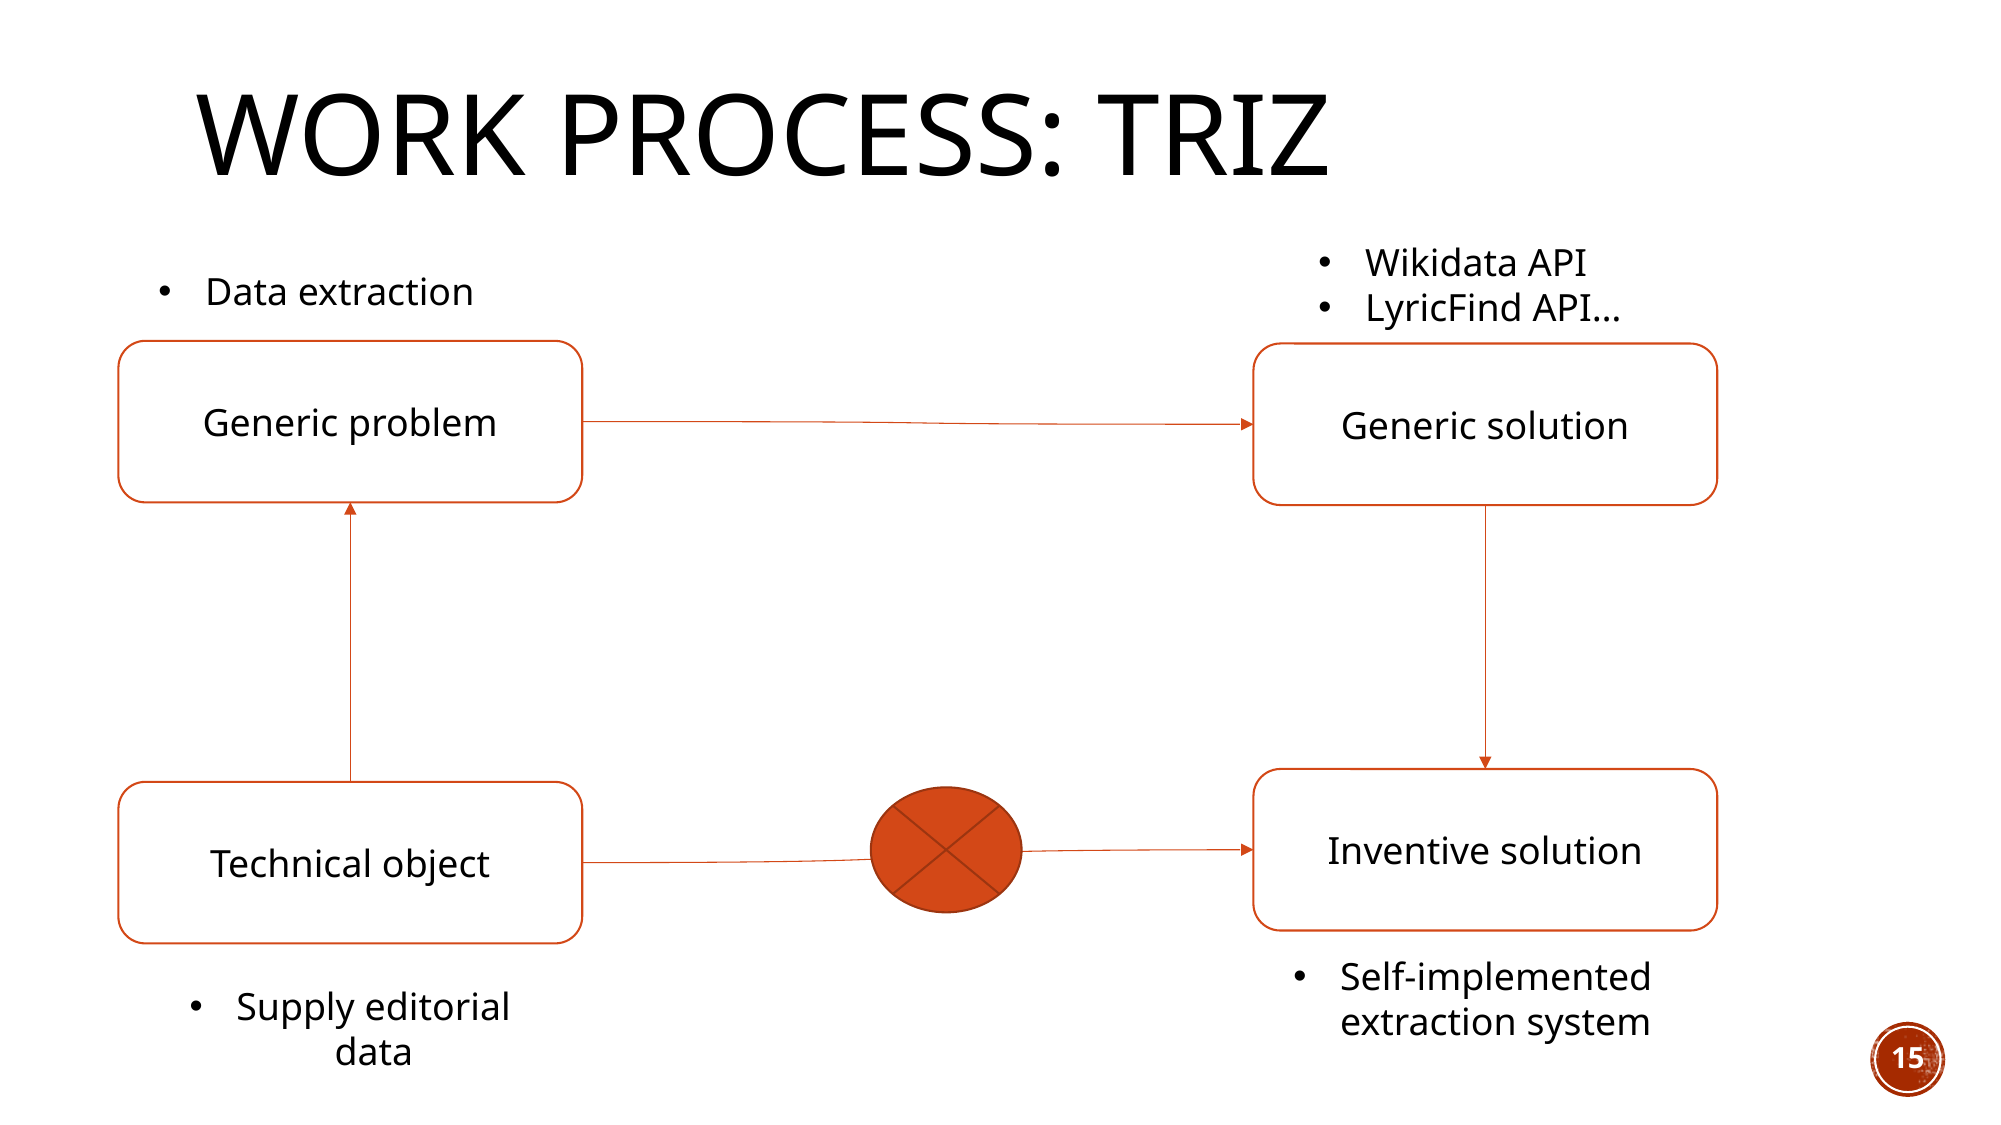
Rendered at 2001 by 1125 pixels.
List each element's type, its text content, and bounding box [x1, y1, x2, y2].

text_box [869, 786, 1023, 850]
text_box Technical object [117, 780, 584, 945]
text_box Wikidata API LyricFind API… [1303, 231, 1718, 336]
title Work Process: TRIZ [180, 7, 1830, 271]
text_box Self-implemented extraction system [1278, 945, 1693, 1050]
text_box Supply editorial data [143, 975, 558, 1081]
text_box Generic solution [1252, 342, 1719, 507]
text_box Data extraction [143, 260, 558, 321]
text_box Generic problem [117, 339, 584, 504]
slide_number 15 [1855, 1028, 1961, 1089]
text_box Inventive solution [1252, 767, 1719, 932]
text_box [871, 863, 1021, 914]
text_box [584, 851, 1253, 862]
